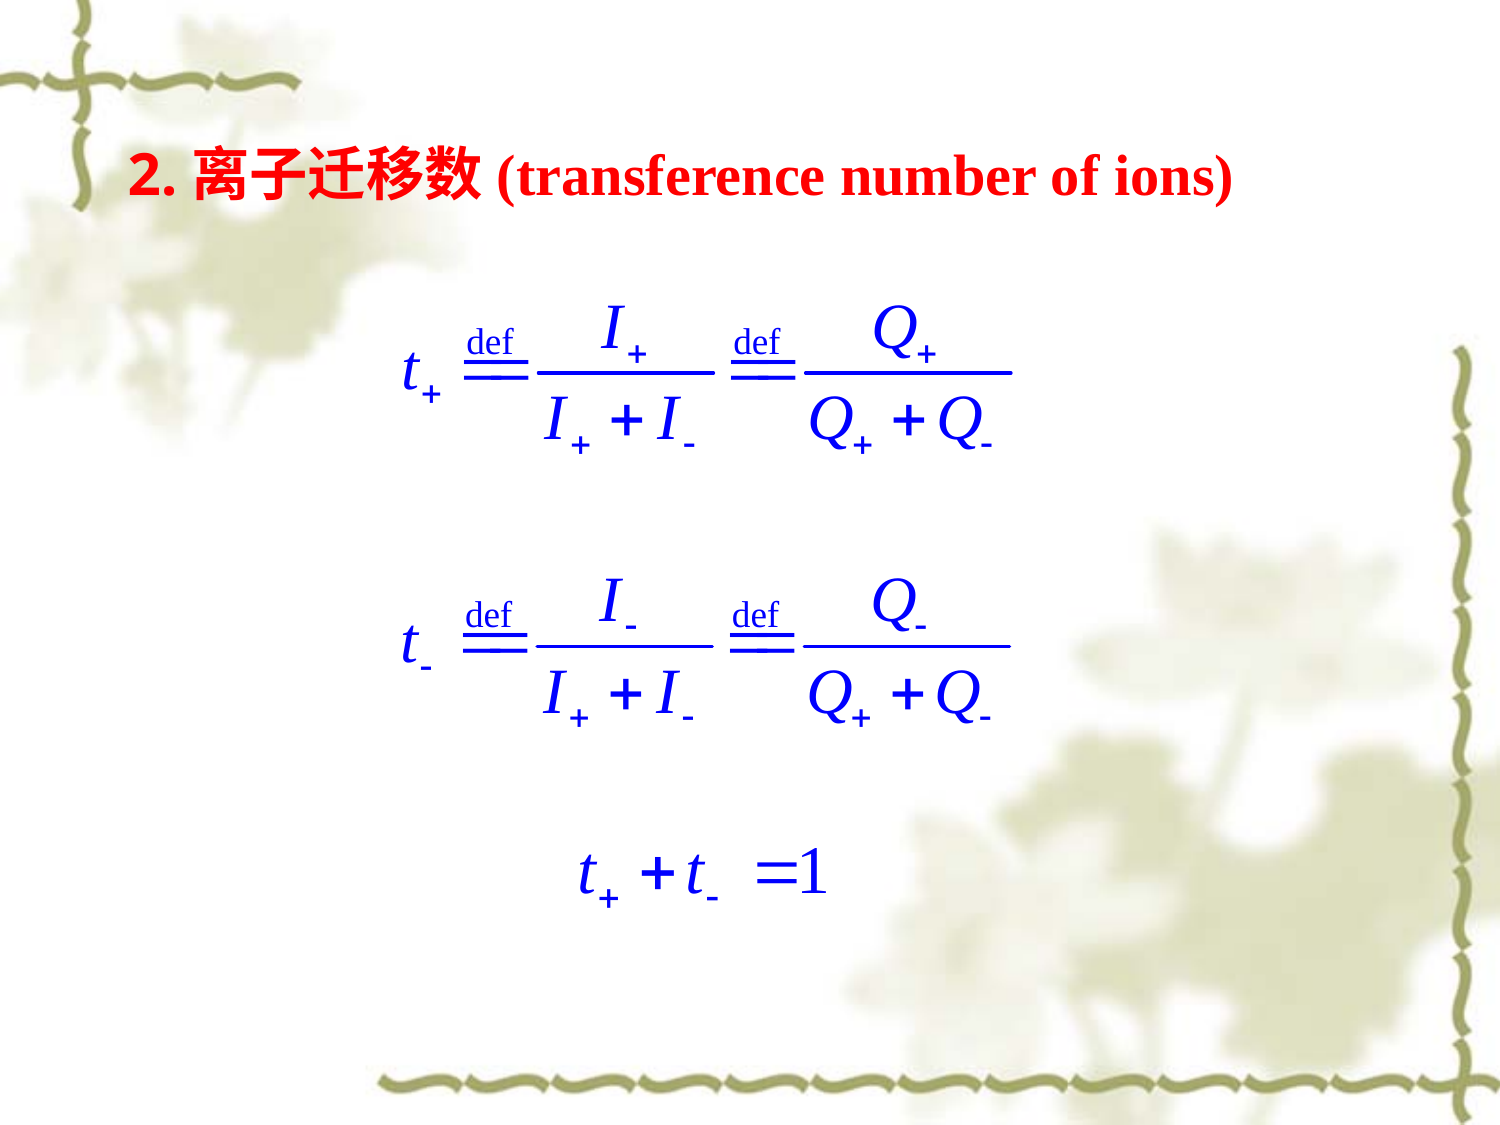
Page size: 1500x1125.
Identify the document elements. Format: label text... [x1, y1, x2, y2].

picture [0, 0, 1500, 1125]
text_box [392, 559, 1024, 744]
text_box 2.离子迁移数(transference number of ions) [113, 129, 1388, 215]
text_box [568, 824, 836, 928]
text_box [393, 286, 1025, 471]
